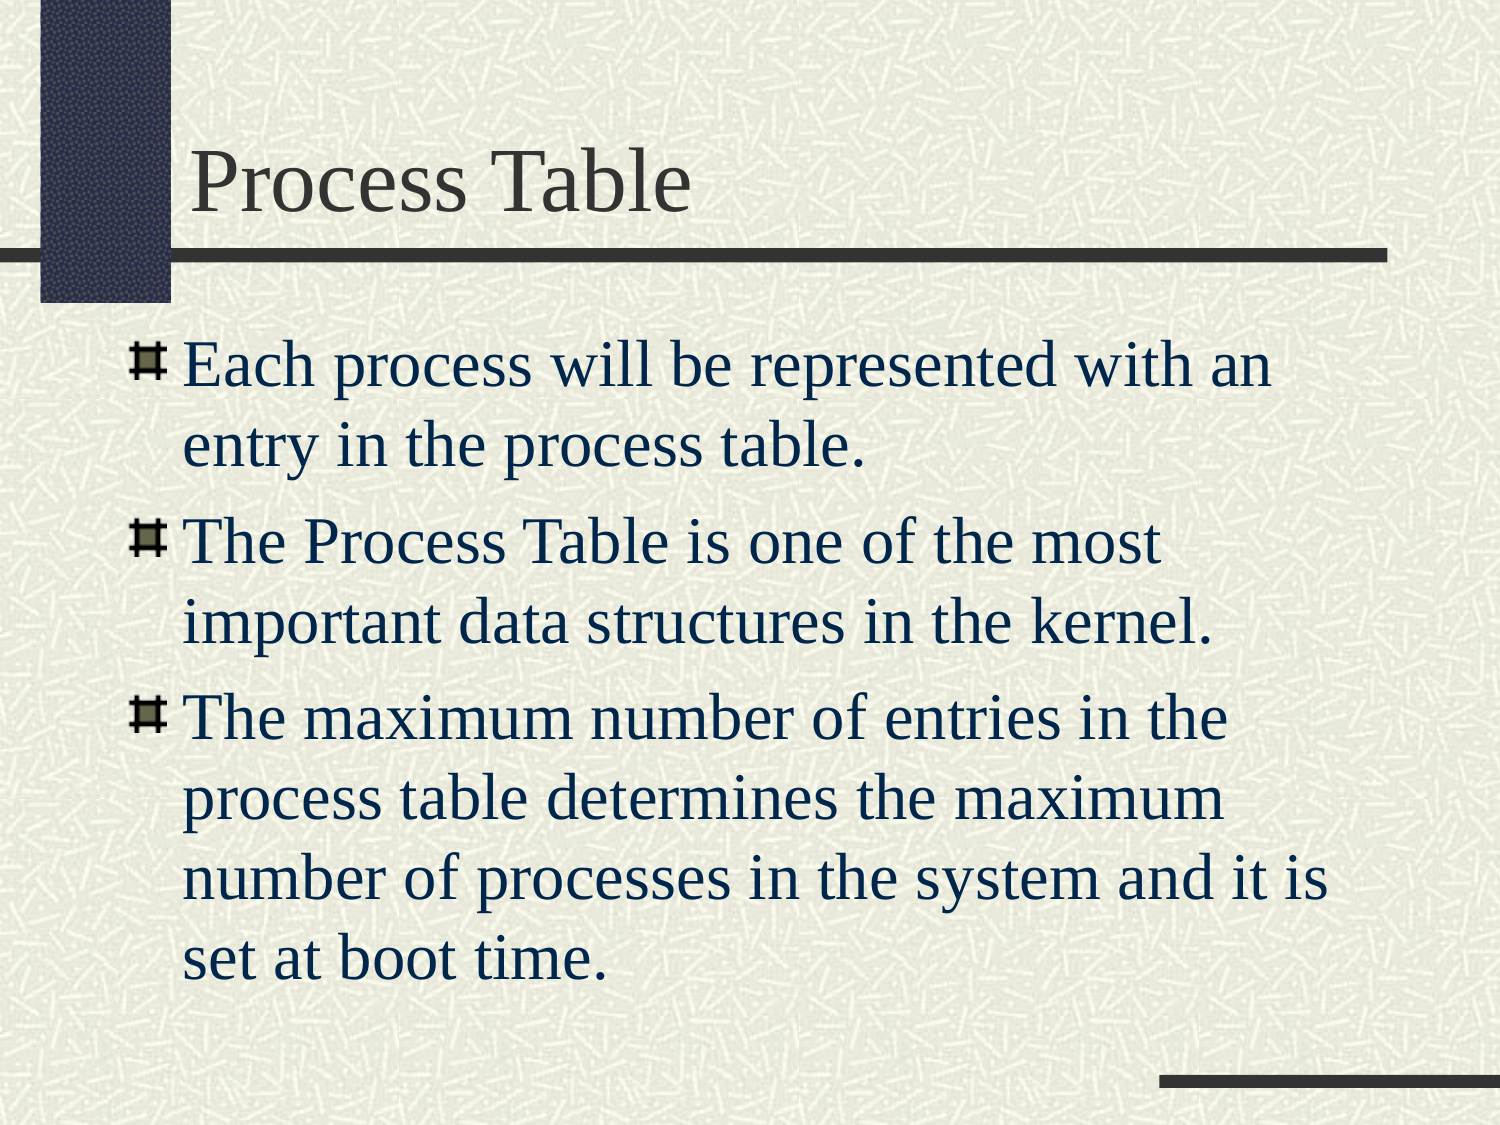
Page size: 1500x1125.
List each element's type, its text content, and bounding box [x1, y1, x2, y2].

text_box Process Table [174, 50, 1450, 238]
picture [0, 0, 1500, 1125]
text_box Each process will be represented with an entry in the process table. The Process Table is one of the most important data structures in the kernel. The maximum number of entries in the process table determines the maximum number of processes in the system and it is set at boot time. [112, 312, 1388, 1001]
